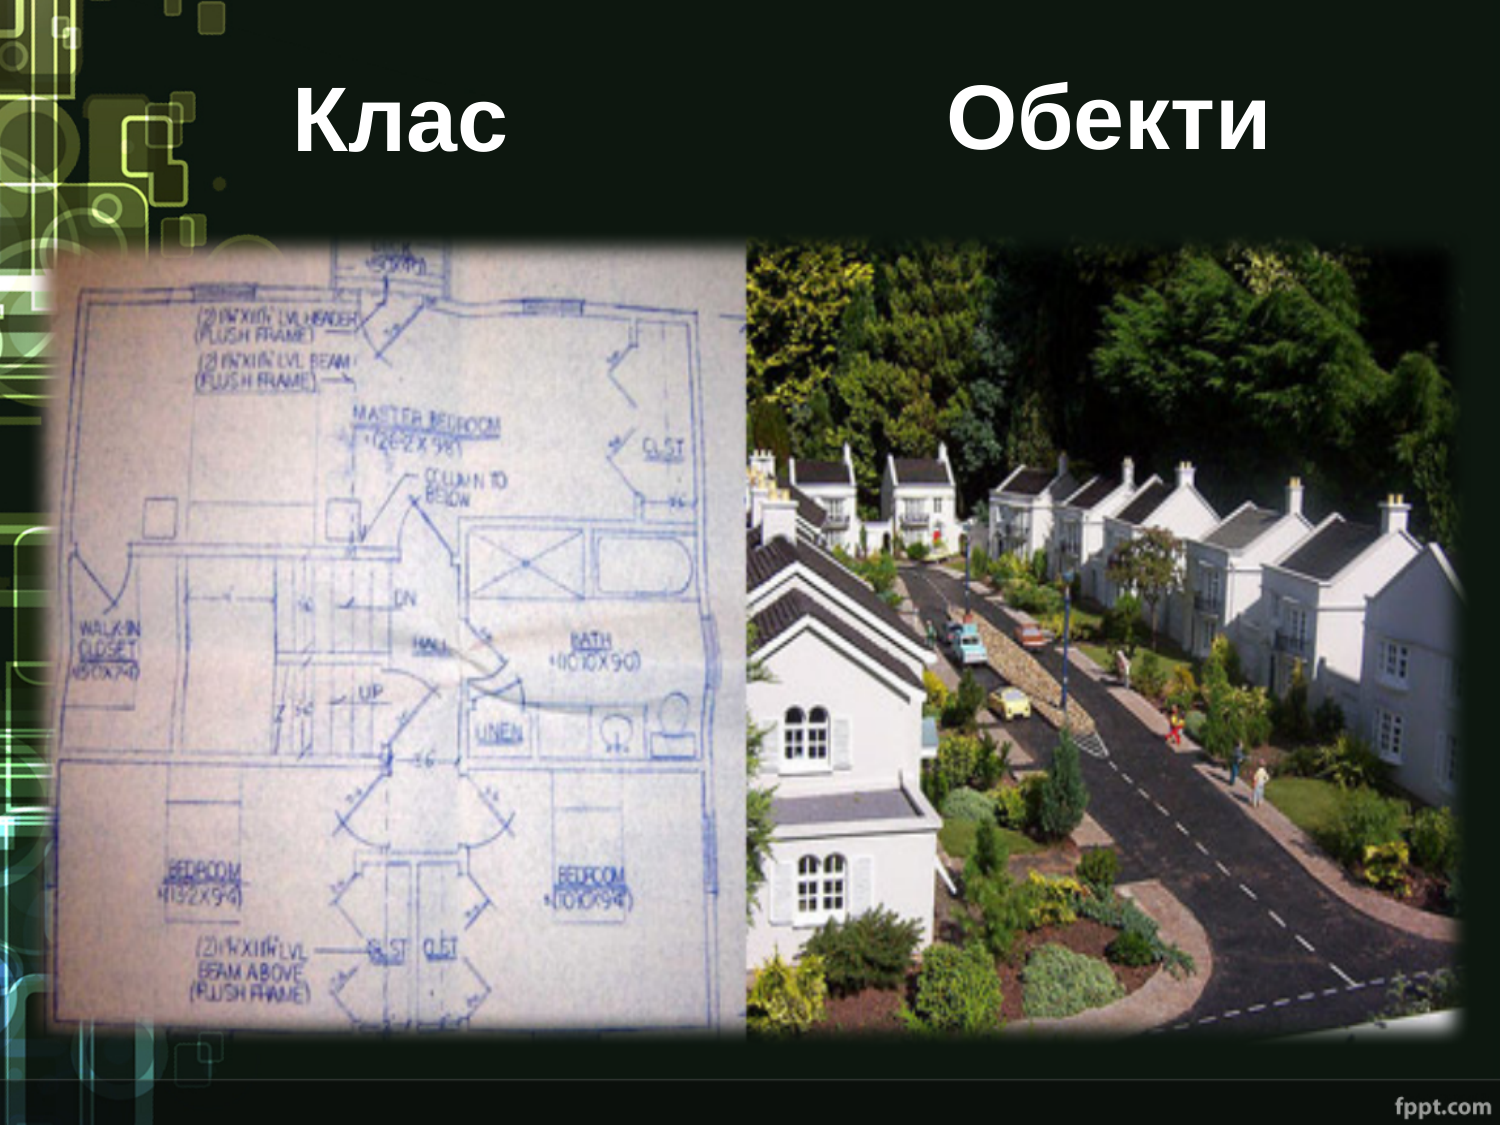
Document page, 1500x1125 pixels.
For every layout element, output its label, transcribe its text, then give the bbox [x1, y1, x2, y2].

title Клас [110, 45, 691, 185]
picture [0, 0, 1500, 1125]
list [27, 231, 1471, 1047]
text_box Обекти [819, 42, 1400, 183]
